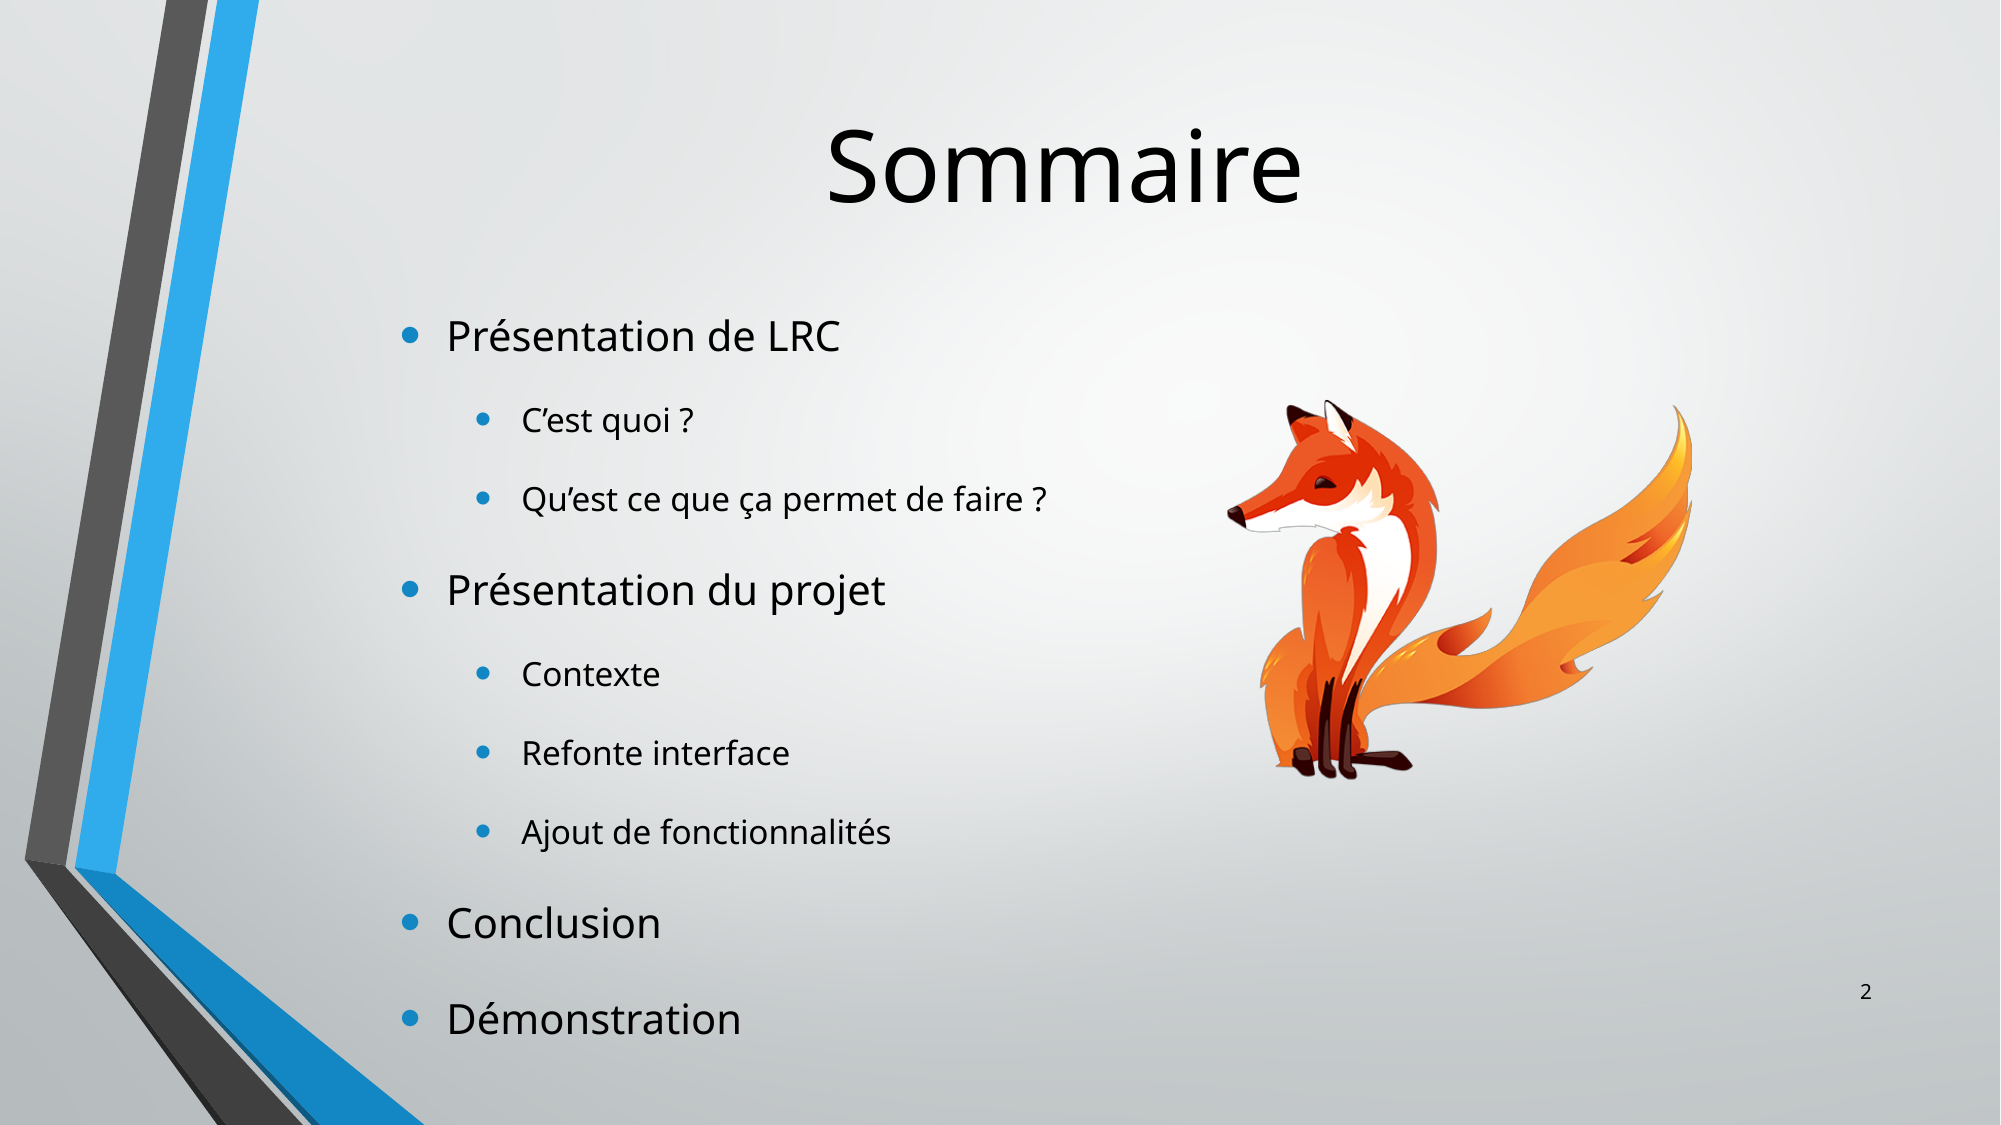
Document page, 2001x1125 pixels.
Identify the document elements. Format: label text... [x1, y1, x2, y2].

list Présentation de LRC C’est quoi ? Qu’est ce que ça permet de faire ? Présentation du projet Contexte Refonte interface Ajout de fonctionnalités Conclusion Démonstration [384, 277, 1887, 1055]
slide_number 2 [1796, 962, 1887, 1023]
title Sommaire [243, 78, 1887, 248]
picture [1072, 222, 1797, 902]
